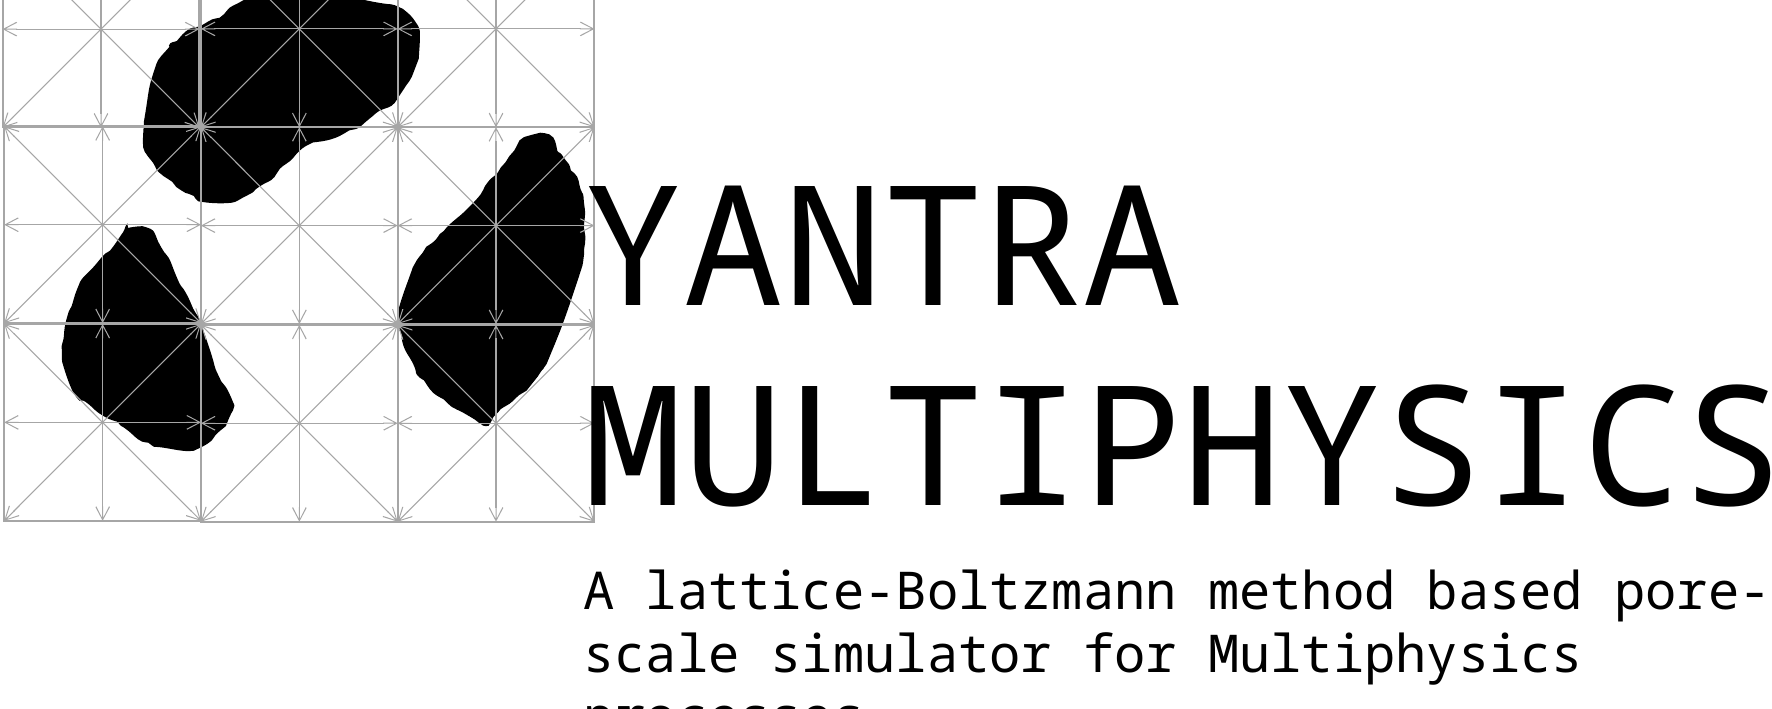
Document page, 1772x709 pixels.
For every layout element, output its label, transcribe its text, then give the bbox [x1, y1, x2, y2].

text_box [2, 0, 595, 522]
text_box A lattice-Boltzmann method based pore-scale simulator for Multiphysics processes [568, 550, 1772, 709]
text_box YANTRA MULTIPHYSICS [568, 131, 1772, 547]
